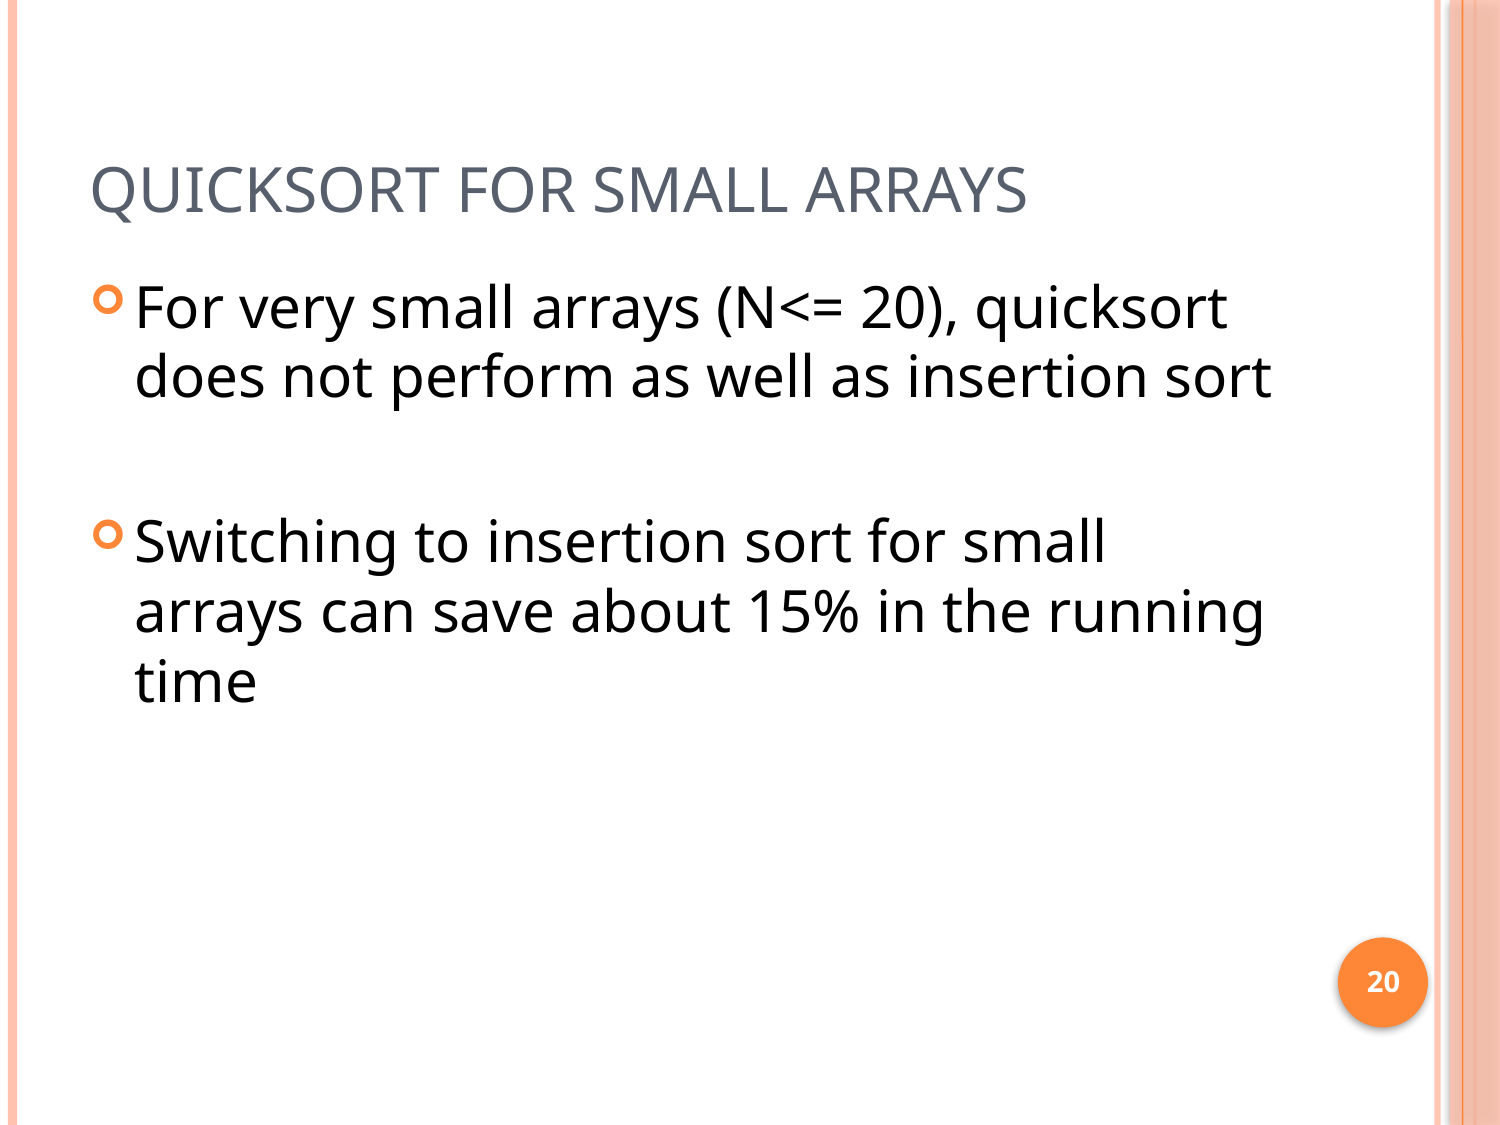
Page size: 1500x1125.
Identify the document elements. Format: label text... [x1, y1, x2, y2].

title Quicksort for Small Arrays [75, 45, 1300, 233]
list For very small arrays (N<= 20), quicksort does not perform as well as insertion sort Switching to insertion sort for small arrays can save about 15% in the running time [75, 262, 1300, 1062]
slide_number 20 [1333, 940, 1434, 1027]
